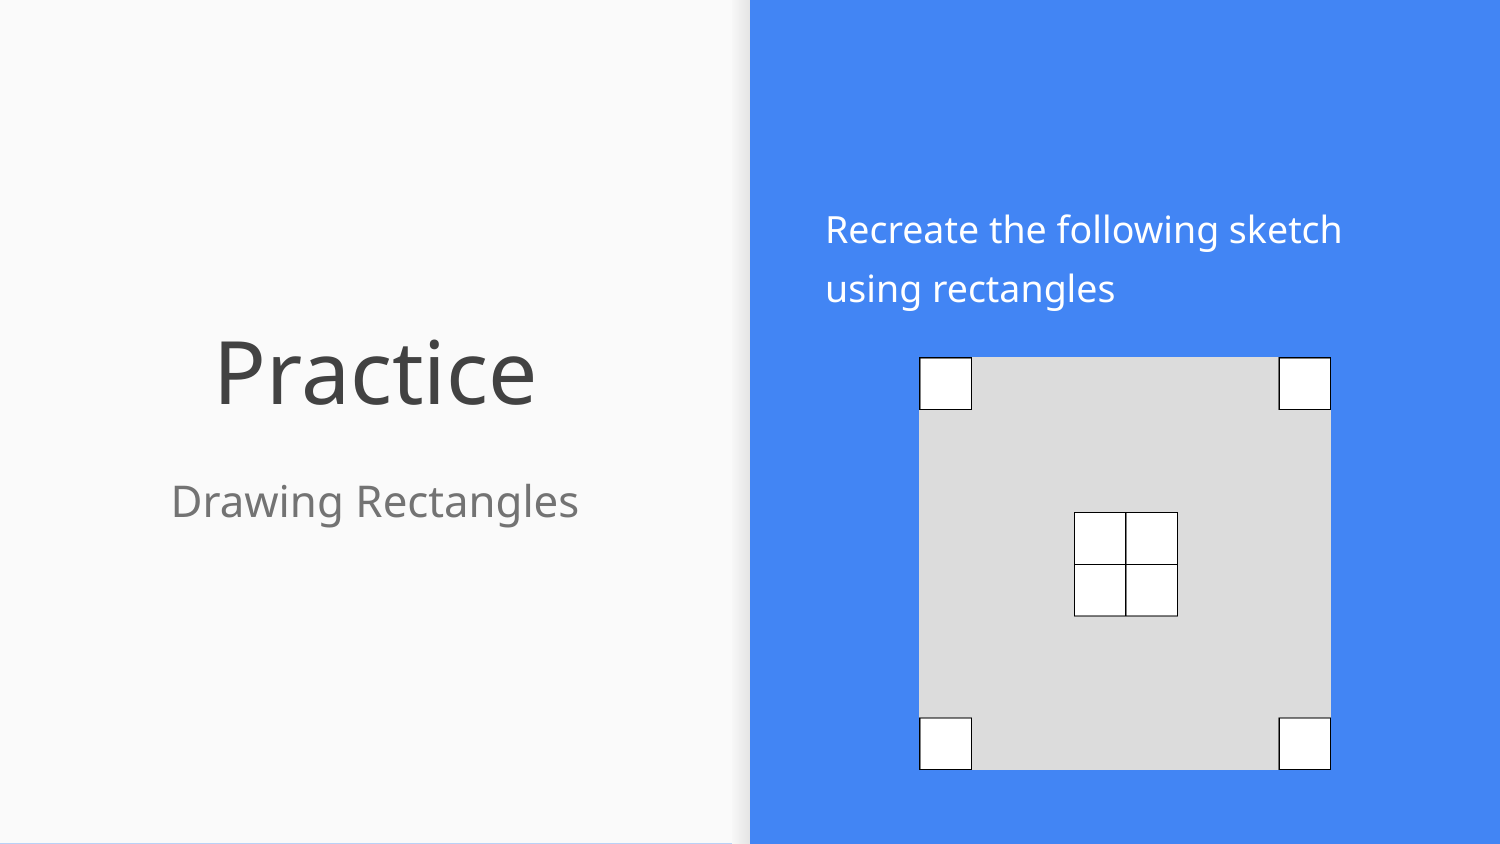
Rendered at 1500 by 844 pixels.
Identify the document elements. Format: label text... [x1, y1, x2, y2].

list Recreate the following sketch using rectangles [810, 118, 1440, 725]
title Practice [43, 202, 708, 446]
subtitle Drawing Rectangles [43, 455, 708, 659]
picture [918, 357, 1331, 770]
